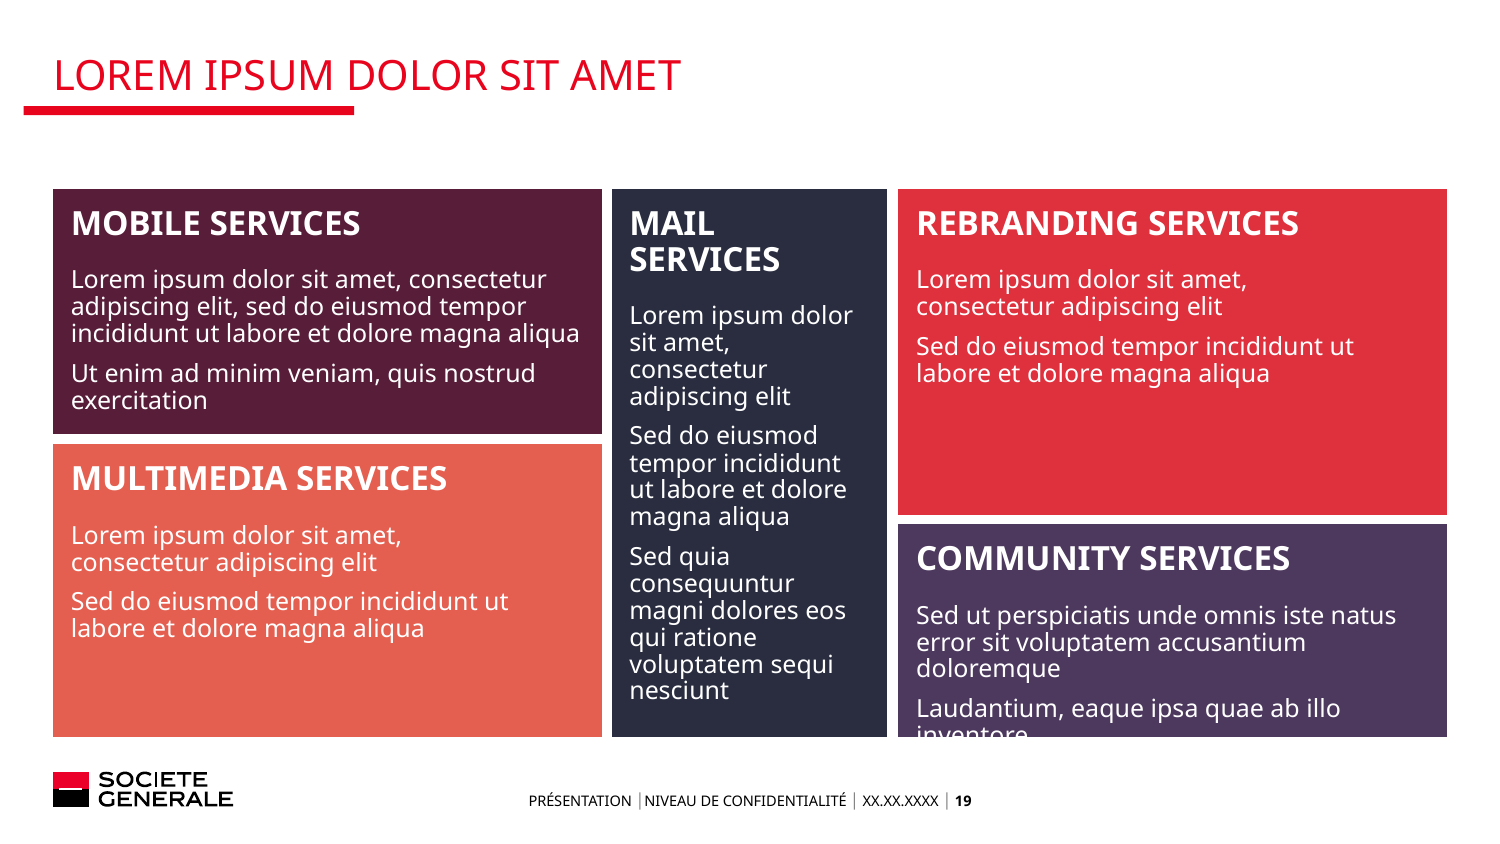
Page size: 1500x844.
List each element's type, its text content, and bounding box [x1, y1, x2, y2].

text_box REBRANDING SERVICES Lorem ipsum dolor sit amet, consectetur adipiscing elit Sed do eiusmod tempor incididunt ut labore et dolore magna aliqua [898, 188, 1448, 515]
text_box MOBILE SERVICES Lorem ipsum dolor sit amet, consectetur adipiscing elit, sed do eiusmod tempor incididunt ut labore et dolore magna aliqua Ut enim ad minim veniam, quis nostrud exercitation [53, 188, 602, 435]
text_box MULTIMEDIA SERVICES Lorem ipsum dolor sit amet, consectetur adipiscing elit Sed do eiusmod tempor incididunt ut labore et dolore magna aliqua [53, 443, 602, 738]
text_box COMMUNITY SERVICES Sed ut perspiciatis unde omnis iste natus error sit voluptatem accusantium doloremque Laudantium, eaque ipsa quae ab illo inventore [898, 523, 1448, 738]
text_box MAIL SERVICES Lorem ipsum dolor sit amet, consectetur adipiscing elit Sed do eiusmod tempor incididunt ut labore et dolore magna aliqua Sed quia consequuntur magni dolores eos qui ratione voluptatem sequi nesciunt [611, 188, 888, 738]
title Lorem ipsum dolor sit amet [53, 59, 1448, 98]
